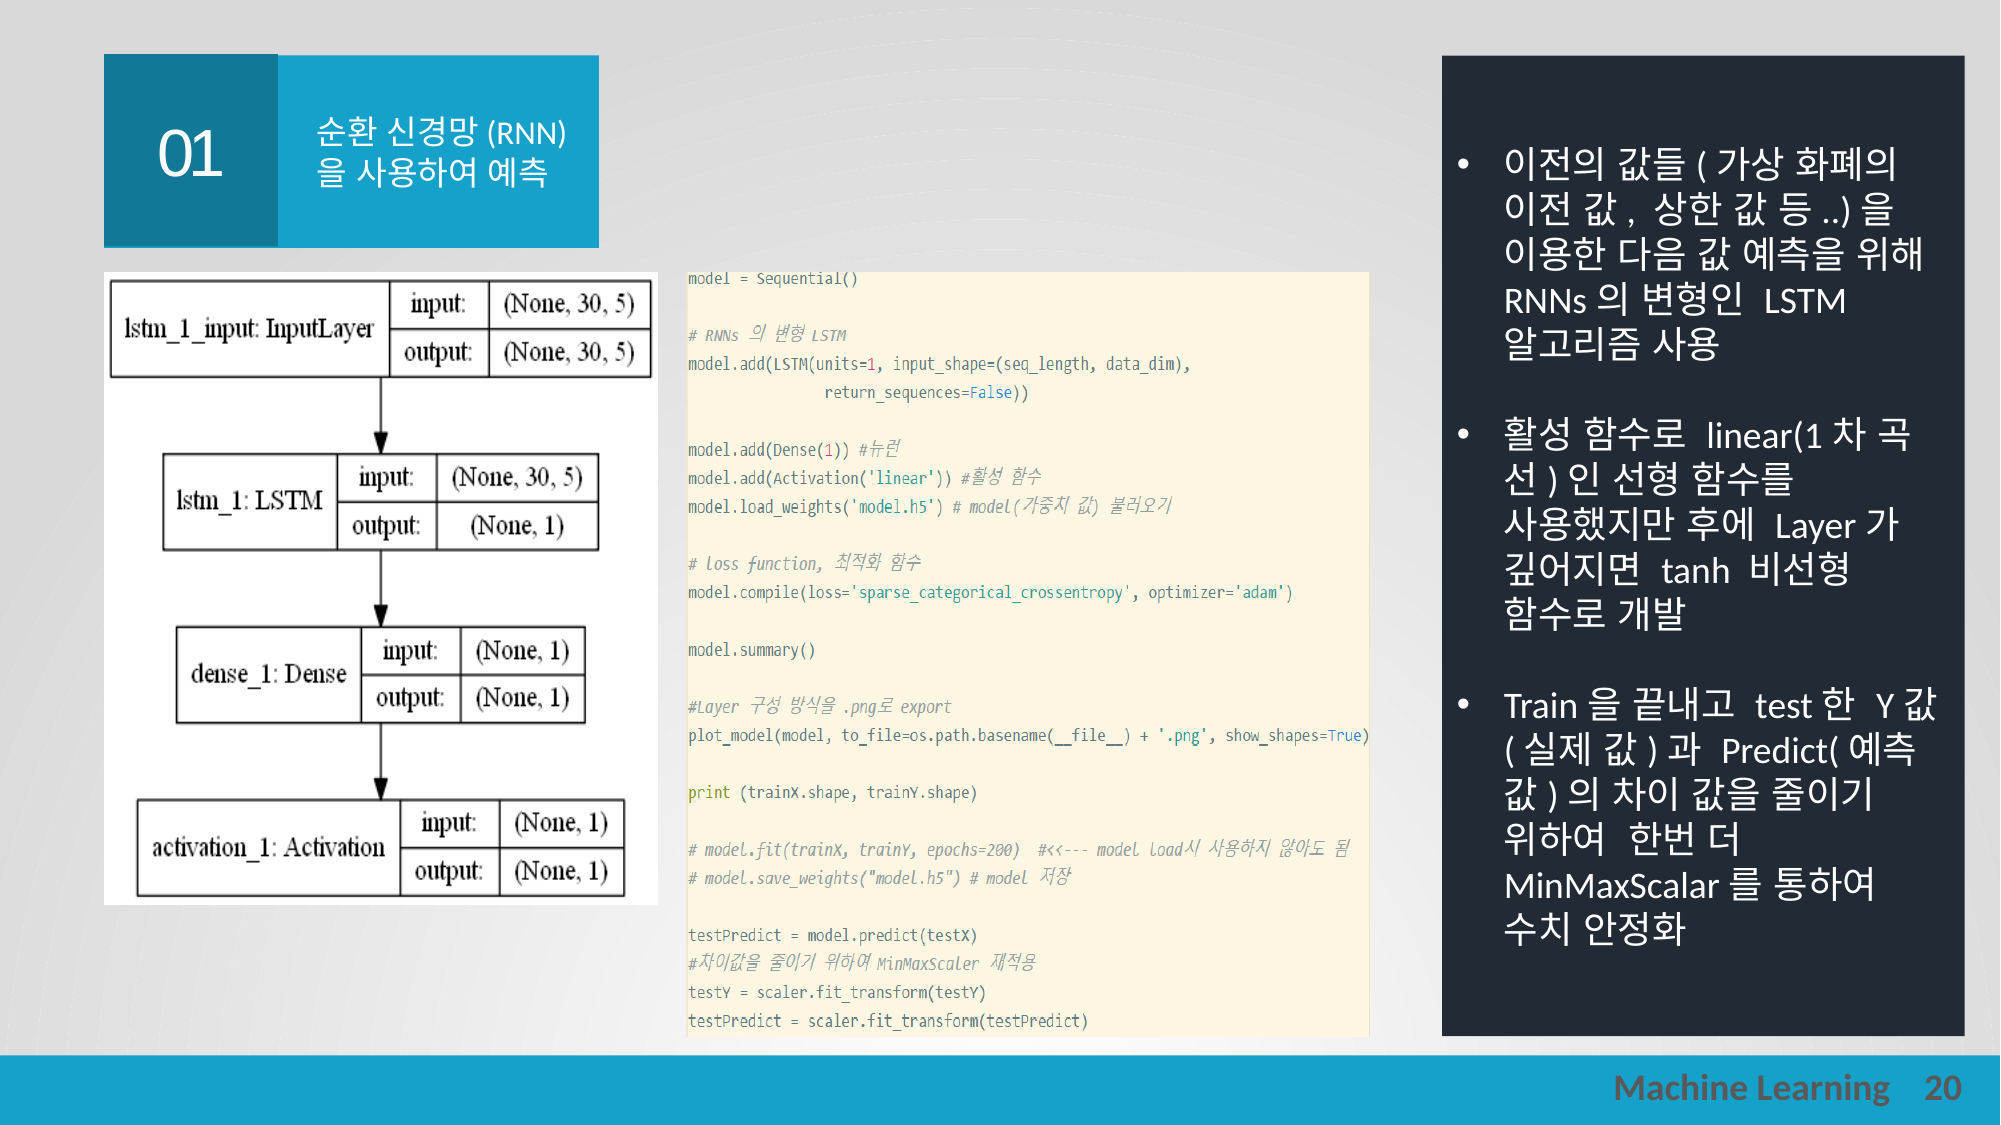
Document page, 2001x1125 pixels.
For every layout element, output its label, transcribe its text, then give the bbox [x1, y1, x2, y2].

picture [104, 272, 658, 905]
footer Machine Learning [1414, 1055, 2000, 1116]
text_box 순환 신경망(RNN)을 사용하여 예측 [103, 54, 600, 249]
text_box 이전의 값들(가상 화폐의 이전 값, 상한 값 등..)을 이용한 다음 값 예측을 위해 RNNs의 변형인 LSTM 알고리즘 사용 활성 함수로 linear(1차 곡선)인 선형 함수를 사용했지만 후에 Layer가 깊어지면 tanh 비선형 함수로 개발 Train을 끝내고 test한 Y값(실제 값)과 Predict(예측 값)의 차이 값을 줄이기 위하여 한번 더 MinMaxScalar를 통하여 수치 안정화 [1441, 54, 1966, 1037]
text_box 01 [103, 53, 279, 247]
picture [686, 272, 1370, 1037]
